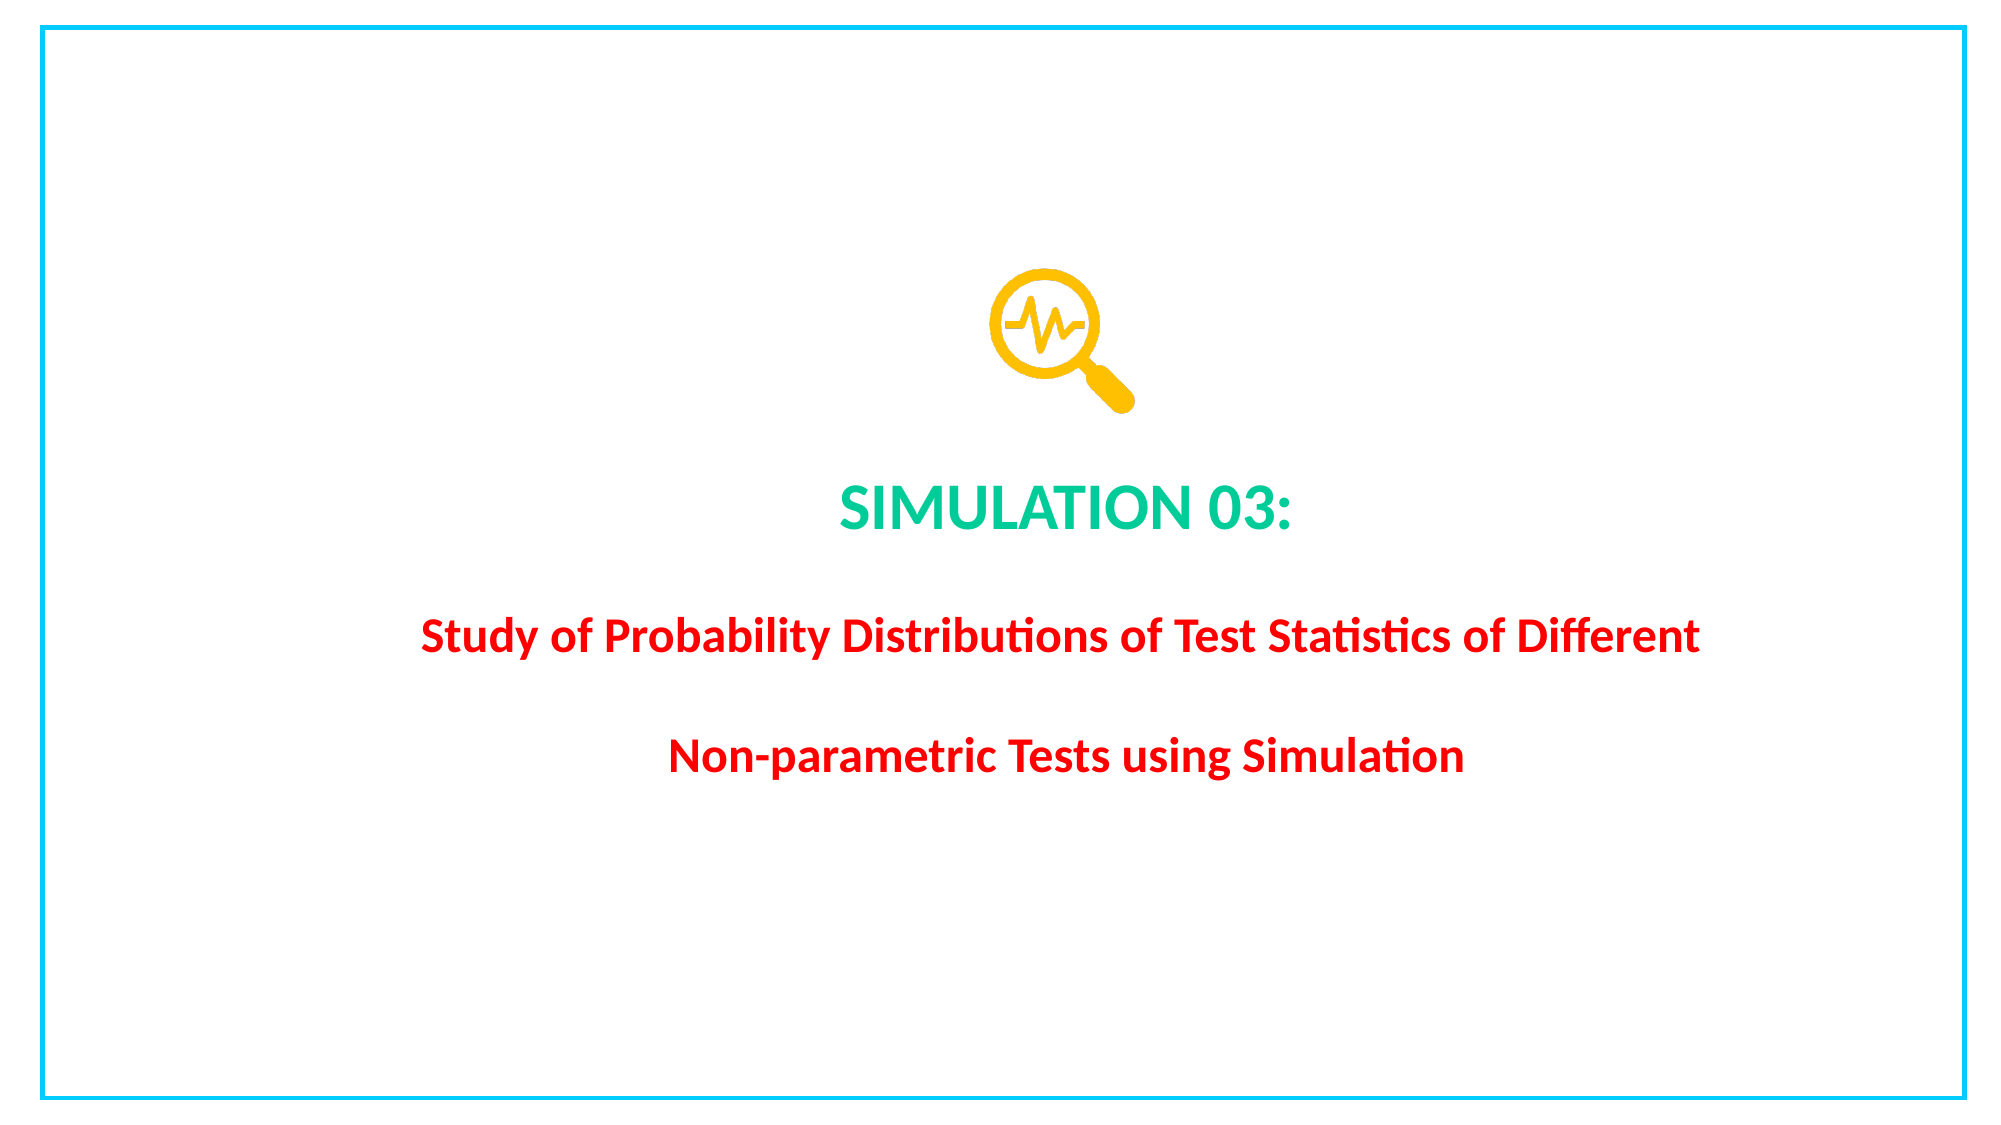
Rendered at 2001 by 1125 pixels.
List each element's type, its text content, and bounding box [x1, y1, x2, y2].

text_box SIMULATION 03: Study of Probability Distributions of Test Statistics of Different Non-parametric Tests using Simulation [392, 375, 1742, 791]
picture [975, 253, 1151, 429]
text_box [41, 27, 1966, 1099]
